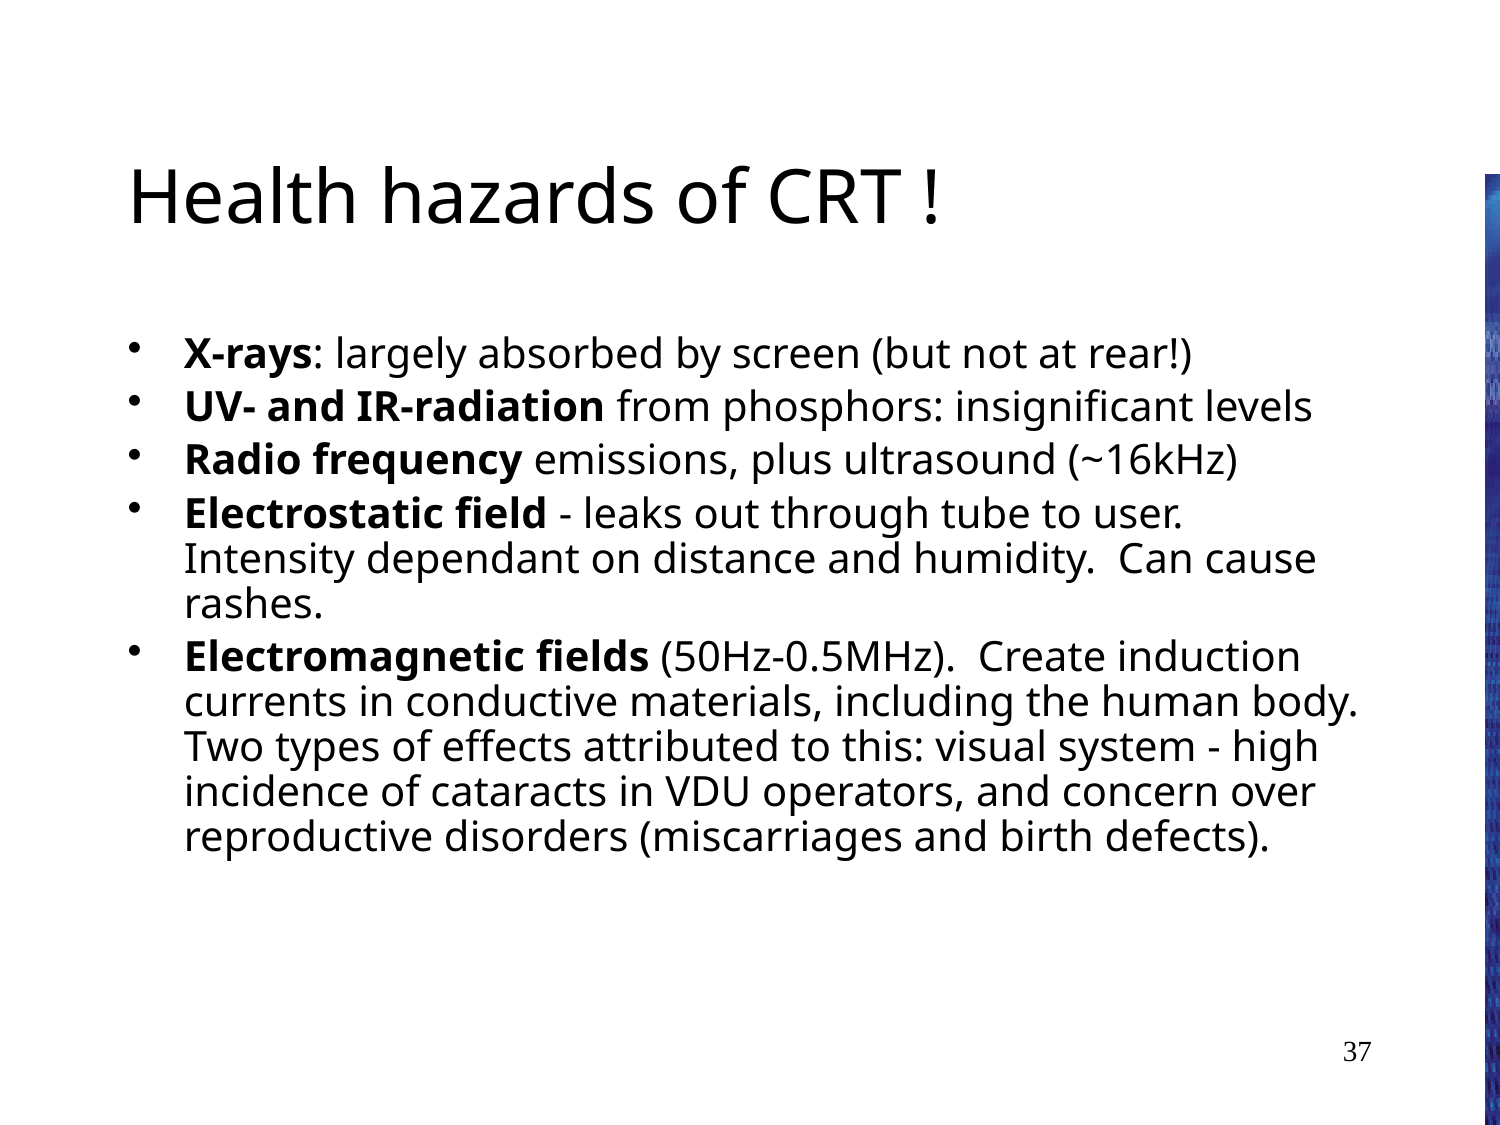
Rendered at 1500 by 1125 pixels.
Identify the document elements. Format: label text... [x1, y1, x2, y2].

list X-rays: largely absorbed by screen (but not at rear!) UV- and IR-radiation from phosphors: insignificant levels Radio frequency emissions, plus ultrasound (~16kHz) Electrostatic field - leaks out through tube to user. Intensity dependant on distance and humidity. Can cause rashes. Electromagnetic fields (50Hz-0.5MHz). Create induction currents in conductive materials, including the human body. Two types of effects attributed to this: visual system - high incidence of cataracts in VDU operators, and concern over reproductive disorders (miscarriages and birth defects). [112, 324, 1388, 1000]
slide_number 37 [1074, 1024, 1388, 1101]
title Health hazards of CRT ! [112, 99, 1238, 288]
picture [1485, 174, 1500, 1125]
